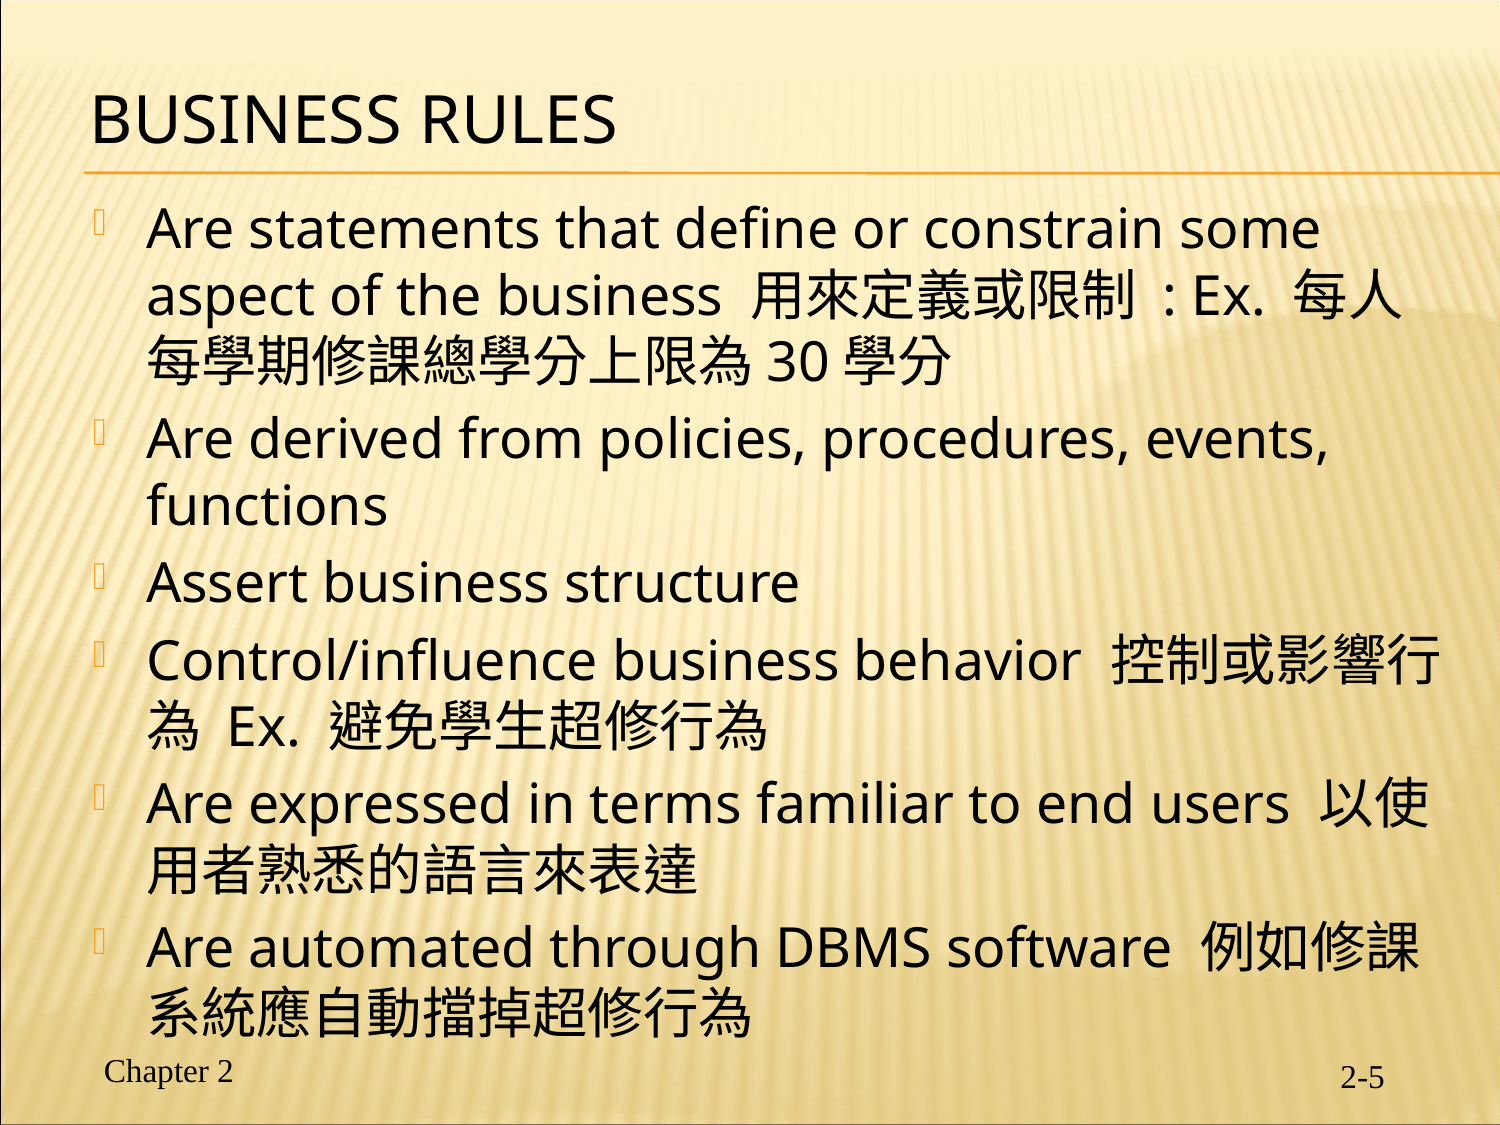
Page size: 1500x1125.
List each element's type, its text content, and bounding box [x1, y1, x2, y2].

picture [0, 0, 1500, 1125]
list Are statements that define or constrain some aspect of the business 用來定義或限制 : Ex. 每人每學期修課總學分上限為30學分 Are derived from policies, procedures, events, functions Assert business structure Control/influence business behavior 控制或影響行為 Ex. 避免學生超修行為 Are expressed in terms familiar to end users 以使用者熟悉的語言來表達 Are automated through DBMS software 例如修課系統應自動擋掉超修行為 [77, 186, 1460, 1055]
title Business Rules [75, 48, 1500, 186]
